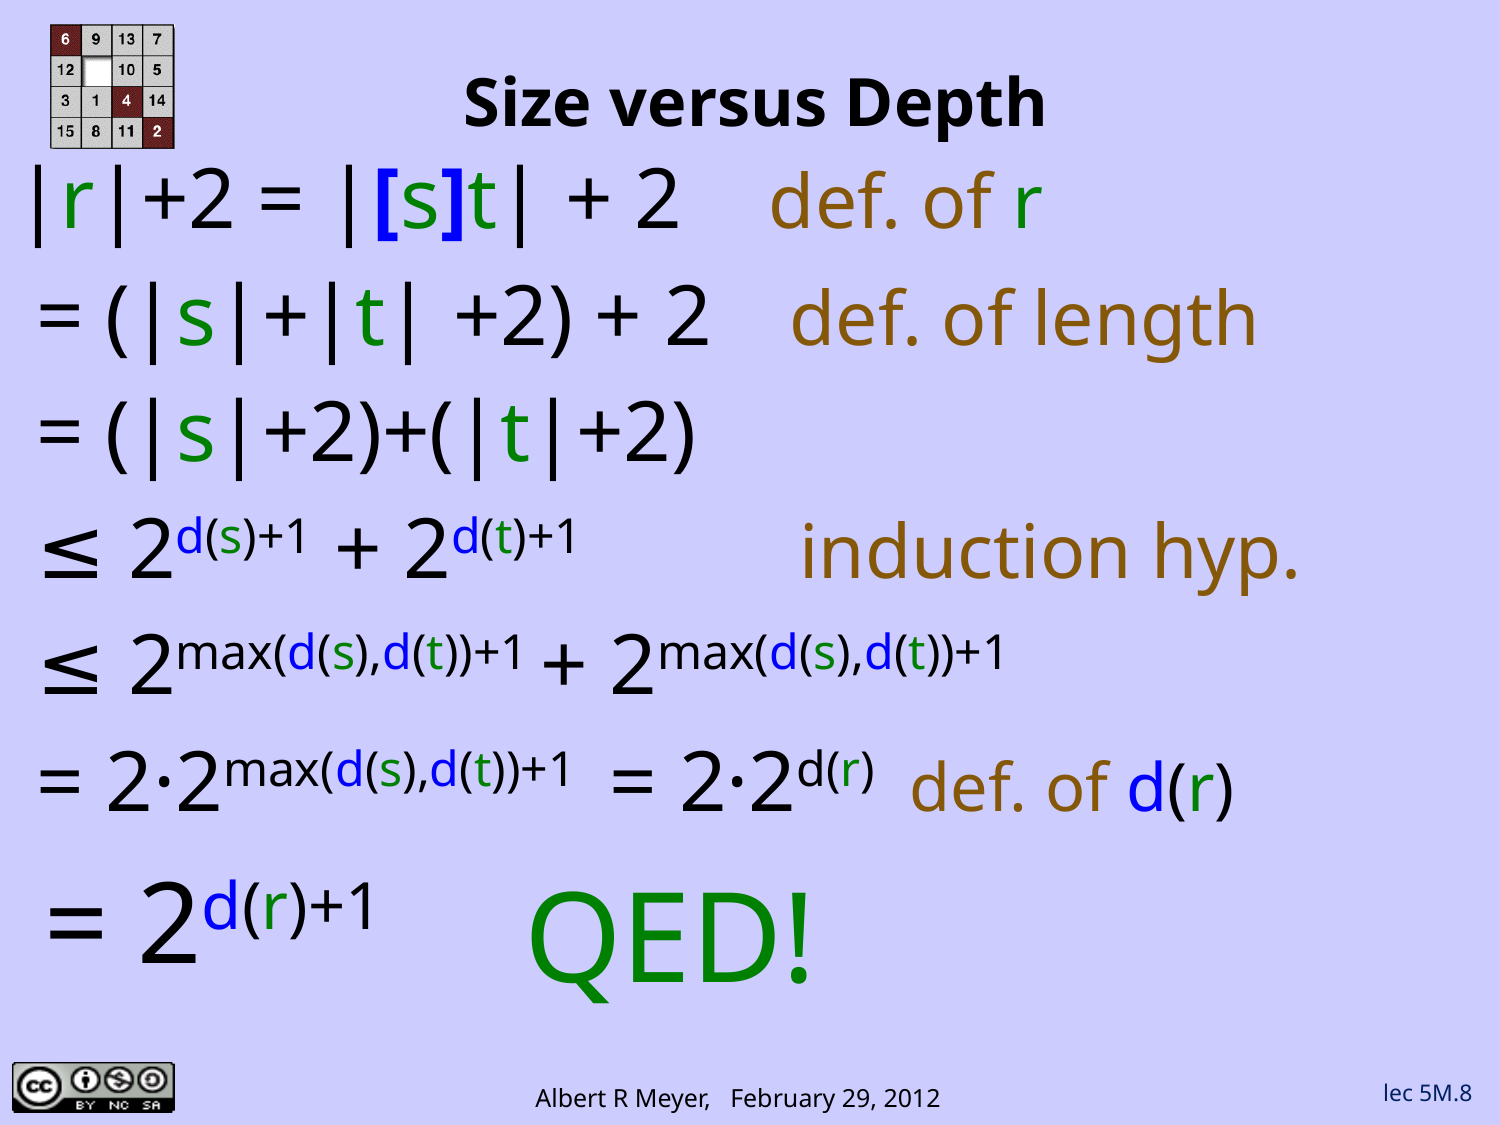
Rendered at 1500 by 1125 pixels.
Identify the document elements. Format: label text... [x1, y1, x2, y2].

list |r|+2 = |[s]t| + 2 def. of r = (|s|+|t| +2) + 2 def. of length = (|s|+2)+(|t|+2) ≤ 2d(s)+1 + 2d(t)+1 induction hyp. ≤ 2max(d(s),d(t))+1 + 2max(d(s),d(t))+1 = 2·2max(d(s),d(t))+1 = 2·2d(r) def. of d(r) = 2d(r)+1 [0, 137, 1500, 1026]
slide_number lec 5M.8 [1312, 1068, 1488, 1119]
title Size versus Depth [237, 12, 1276, 188]
picture [12, 1062, 175, 1113]
text_box QED! [509, 849, 832, 1015]
picture [50, 24, 175, 137]
